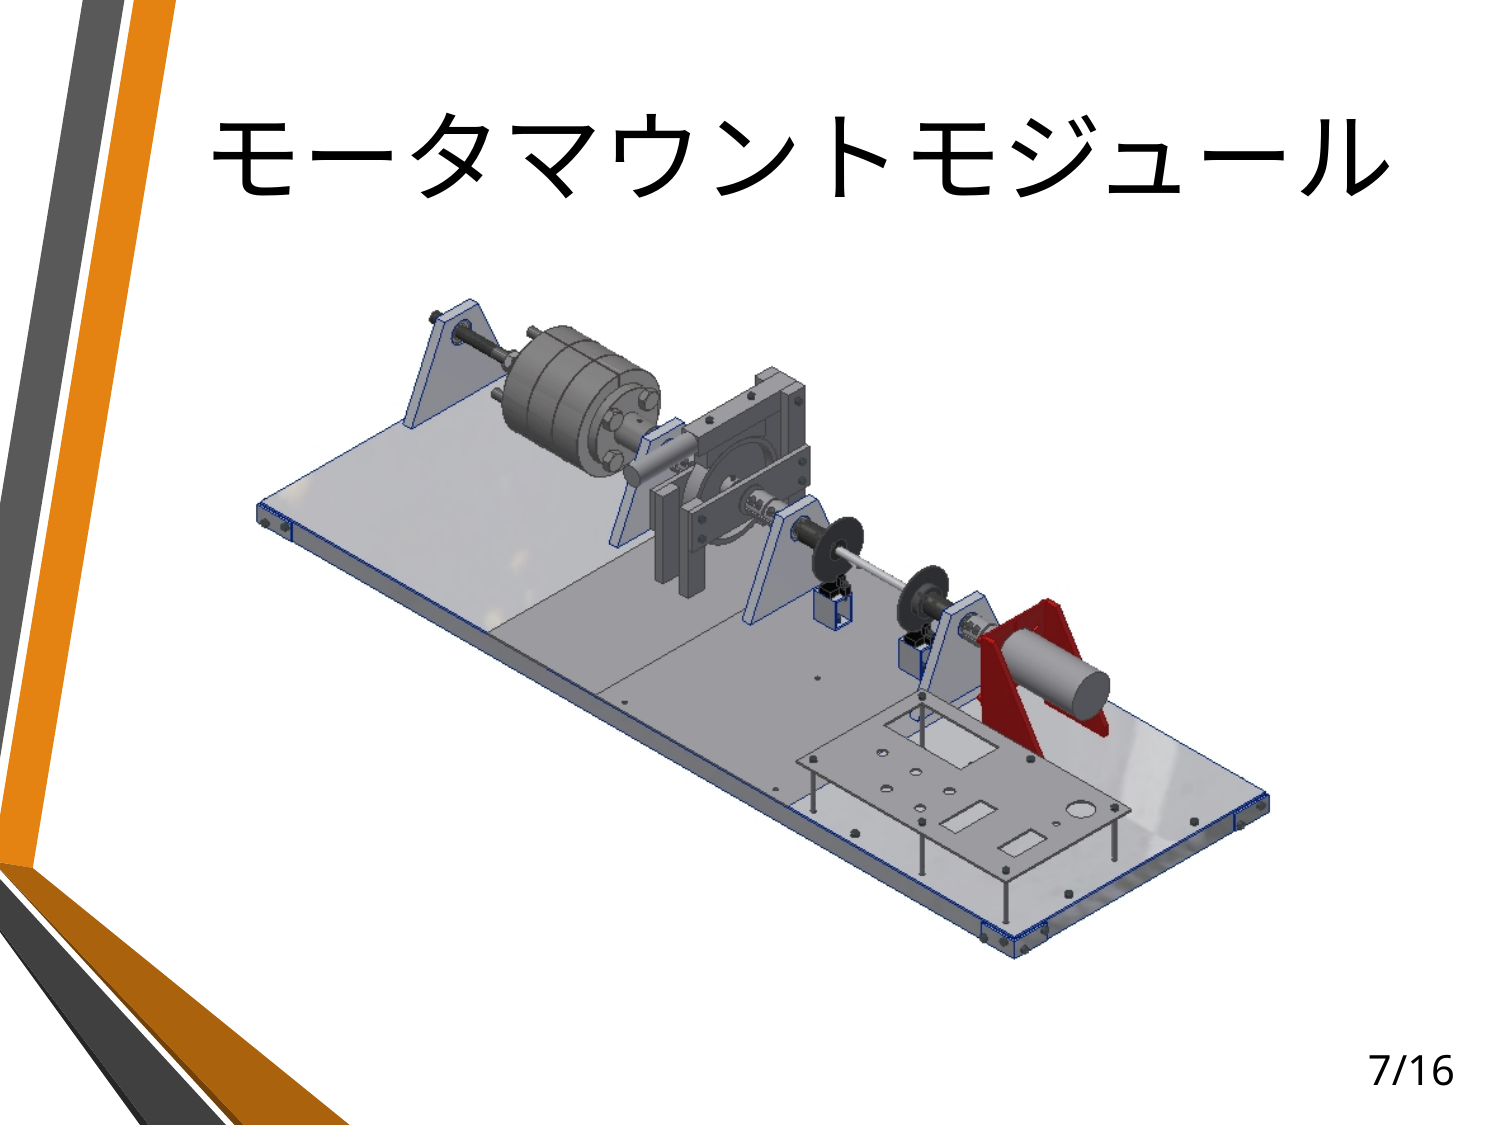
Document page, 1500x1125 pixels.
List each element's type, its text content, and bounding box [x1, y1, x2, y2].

title モータマウントモジュール [182, 79, 1416, 231]
picture [254, 281, 1272, 971]
slide_number 7/16 [1316, 1042, 1471, 1102]
